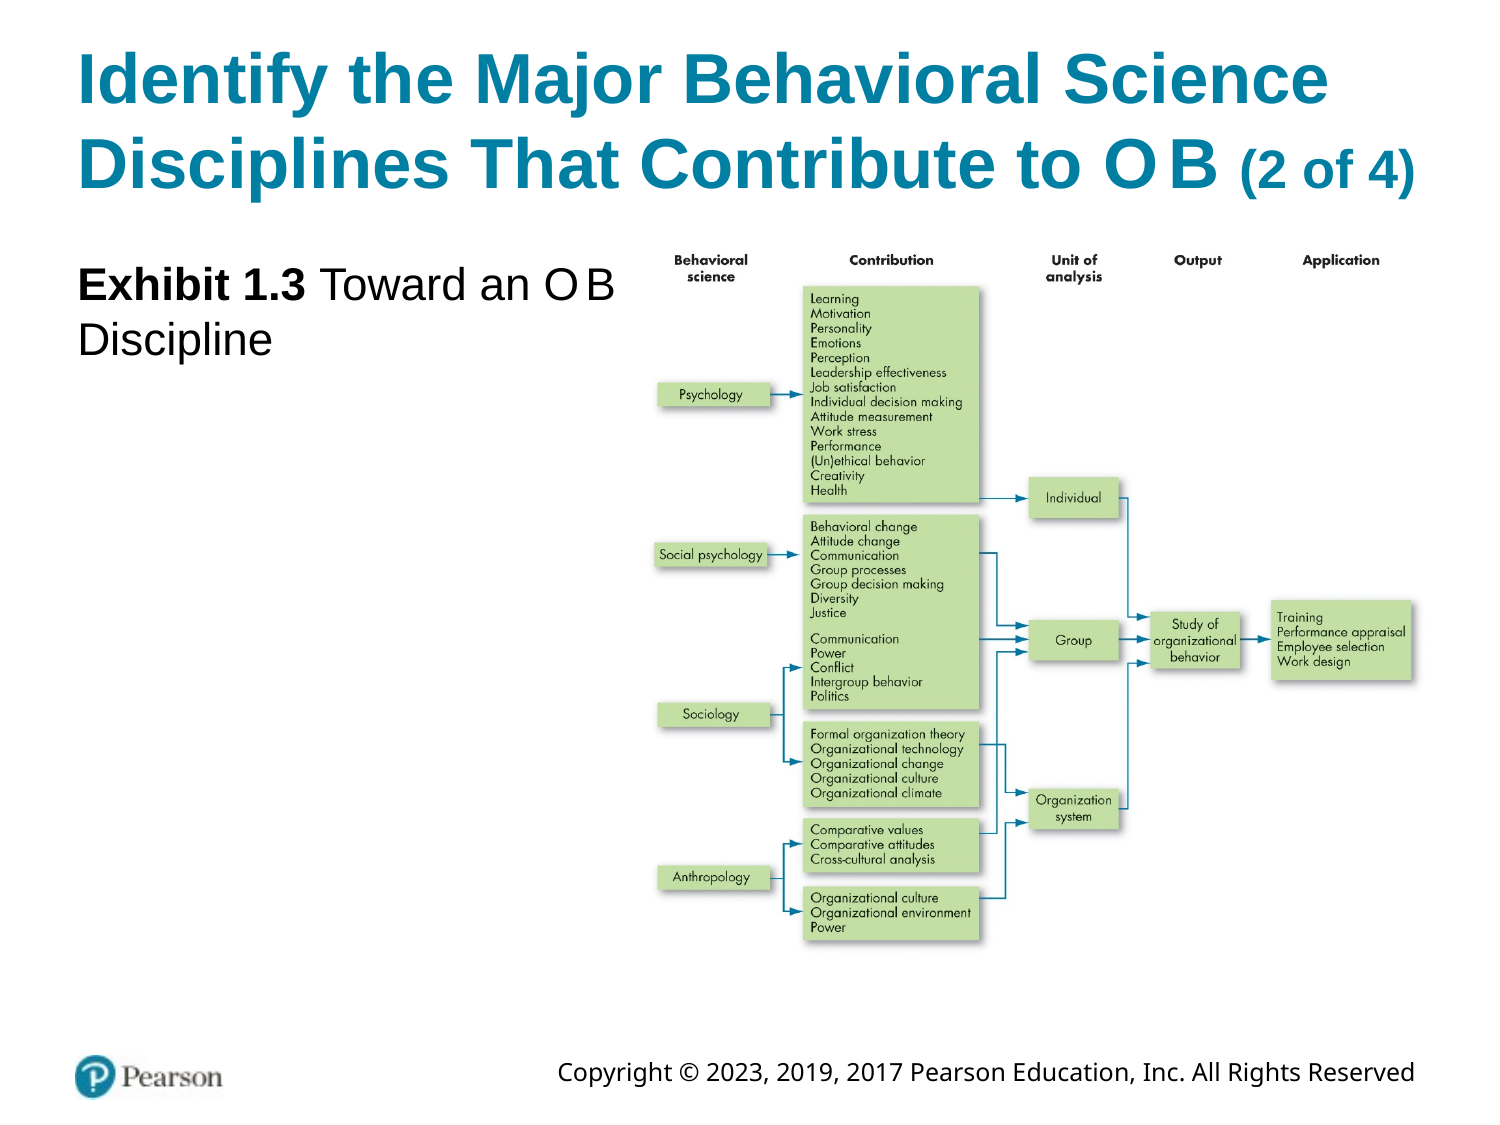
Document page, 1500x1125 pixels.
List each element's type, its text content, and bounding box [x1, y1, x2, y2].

picture [645, 251, 1427, 956]
list Exhibit 1.3 Toward an O B Discipline [77, 0, 628, 632]
picture [75, 1055, 225, 1100]
title Identify the Major Behavioral Science Disciplines That Contribute to O B (2 of 4) [628, 20, 1425, 215]
